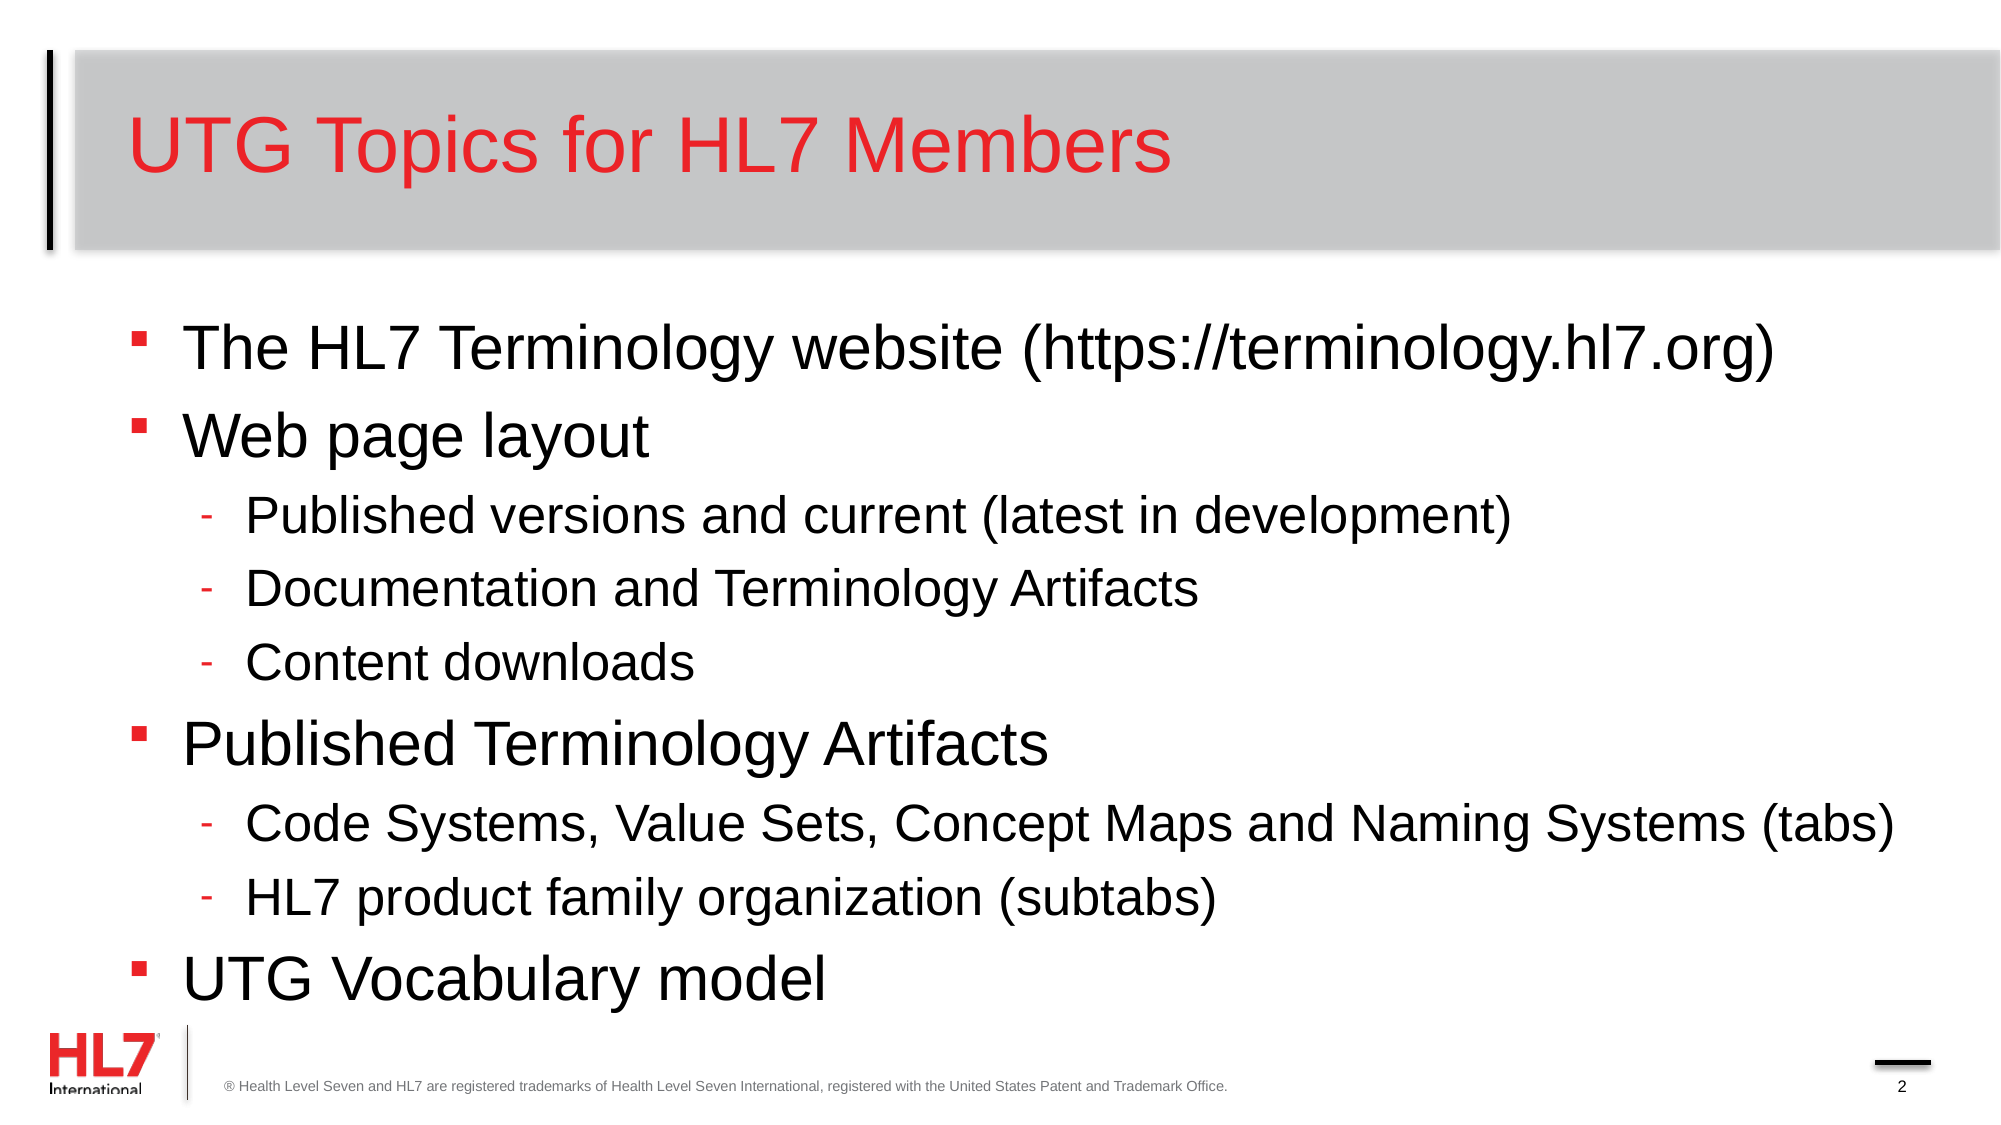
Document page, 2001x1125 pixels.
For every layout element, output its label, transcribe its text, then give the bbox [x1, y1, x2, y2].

footer ® Health Level Seven and HL7 are registered trademarks of Health Level Seven International, registered with the United States Patent and Trademark Office. [209, 1062, 1275, 1102]
list The HL7 Terminology website (https://terminology.hl7.org) Web page layout Published versions and current (latest in development) Documentation and Terminology Artifacts Content downloads Published Terminology Artifacts Code Systems, Value Sets, Concept Maps and Naming Systems (tabs) HL7 product family organization (subtabs) UTG Vocabulary model [112, 299, 1947, 1063]
slide_number 2 [1874, 1062, 1930, 1104]
title UTG Topics for HL7 Members [112, 49, 1897, 251]
